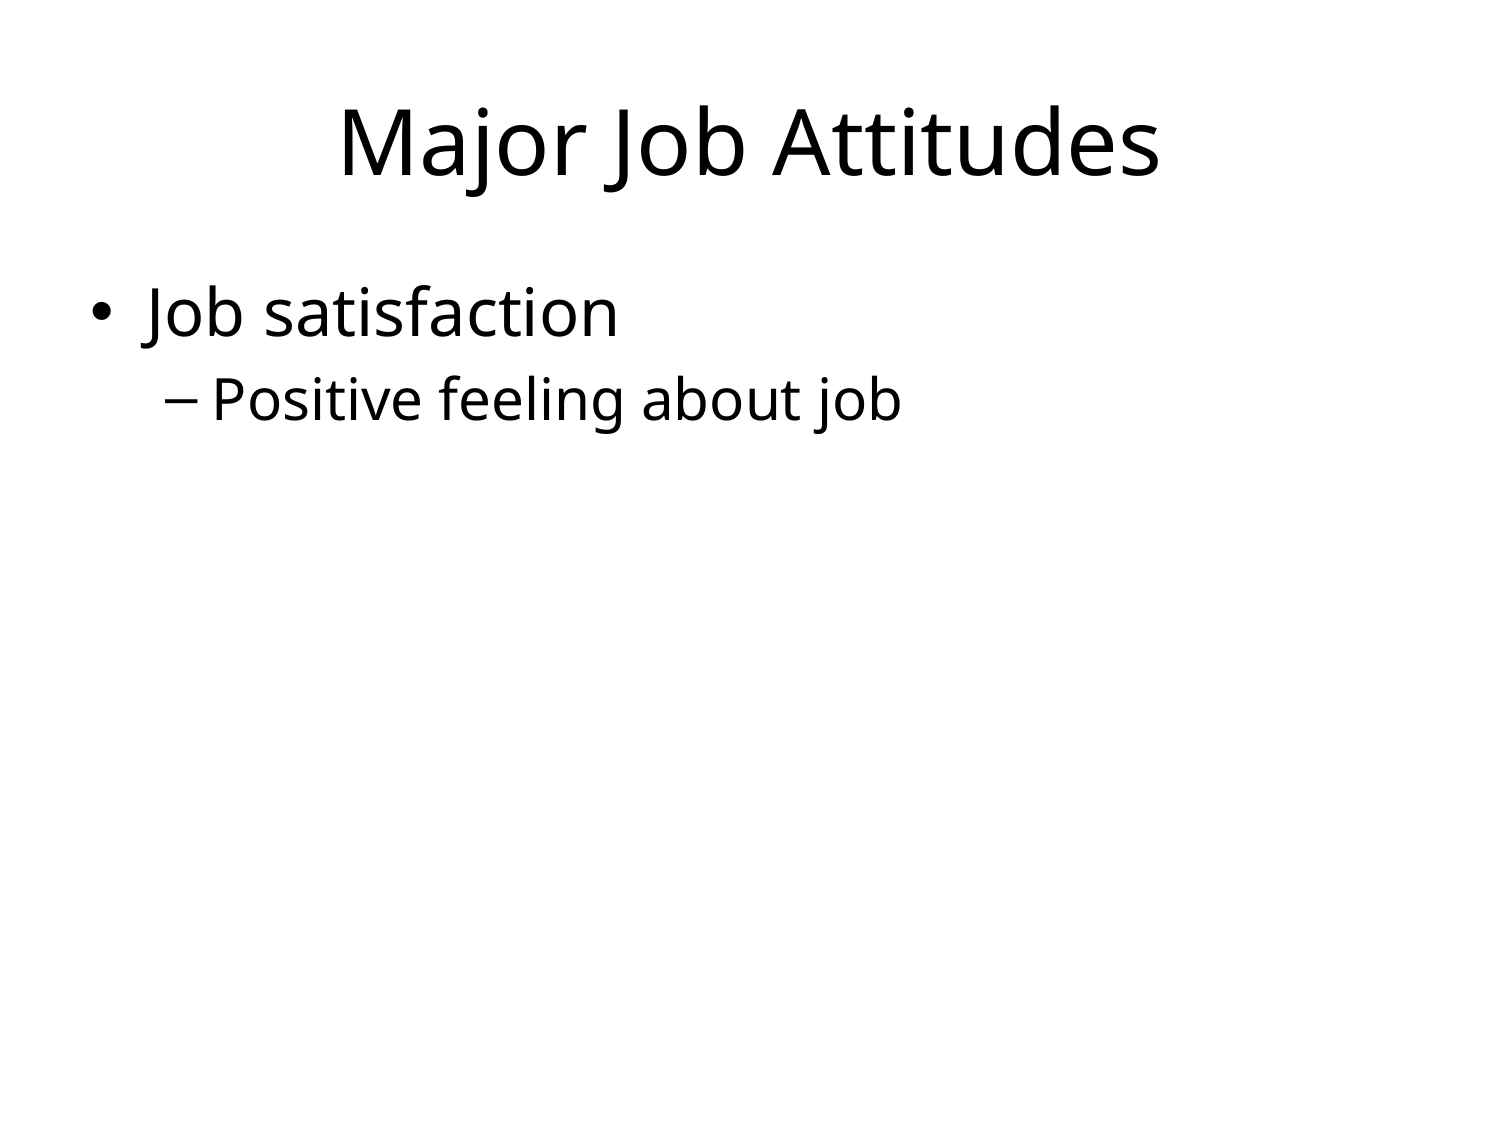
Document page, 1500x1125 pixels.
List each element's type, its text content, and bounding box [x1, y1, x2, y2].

list Job satisfaction Positive feeling about job [75, 262, 1425, 1005]
title Major Job Attitudes [75, 45, 1425, 233]
